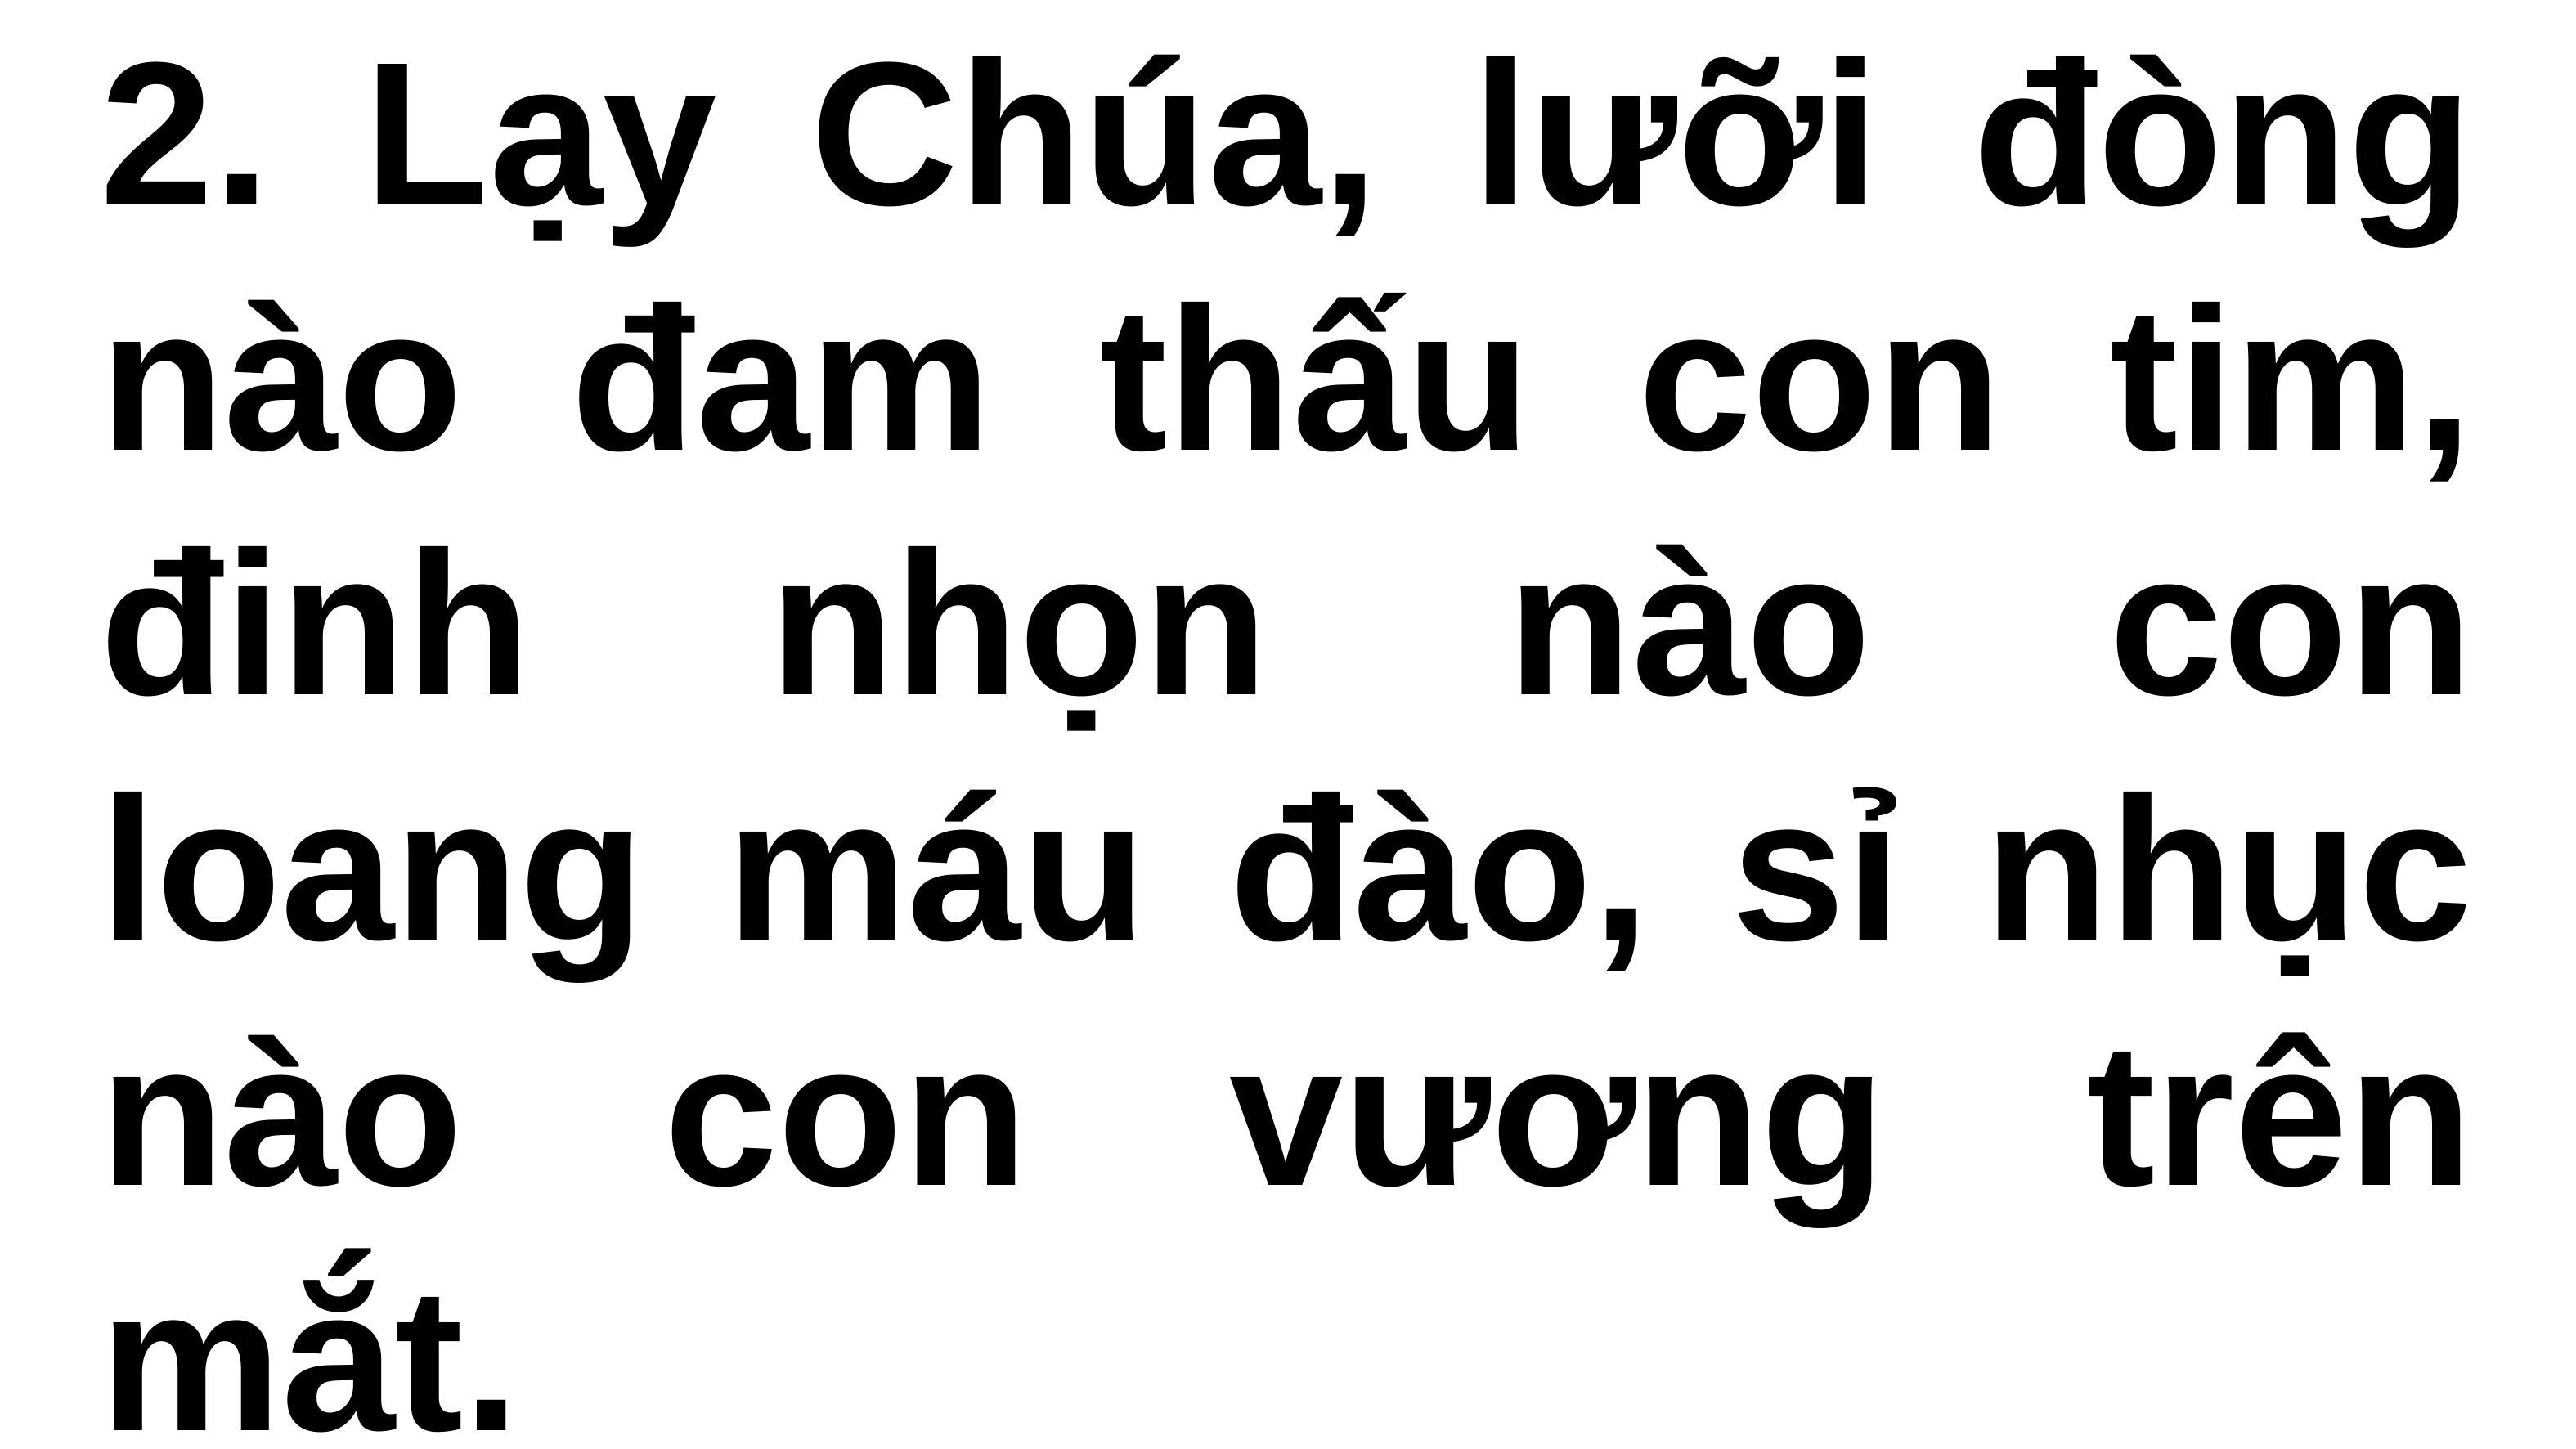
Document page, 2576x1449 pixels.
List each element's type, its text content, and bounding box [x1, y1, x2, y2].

list 2. Lạy Chúa, lưỡi đòng nào đam thấu con tim, đinh nhọn nào con loang máu đào, sỉ nhục nào con vương trên mắt. [80, 0, 2496, 1411]
